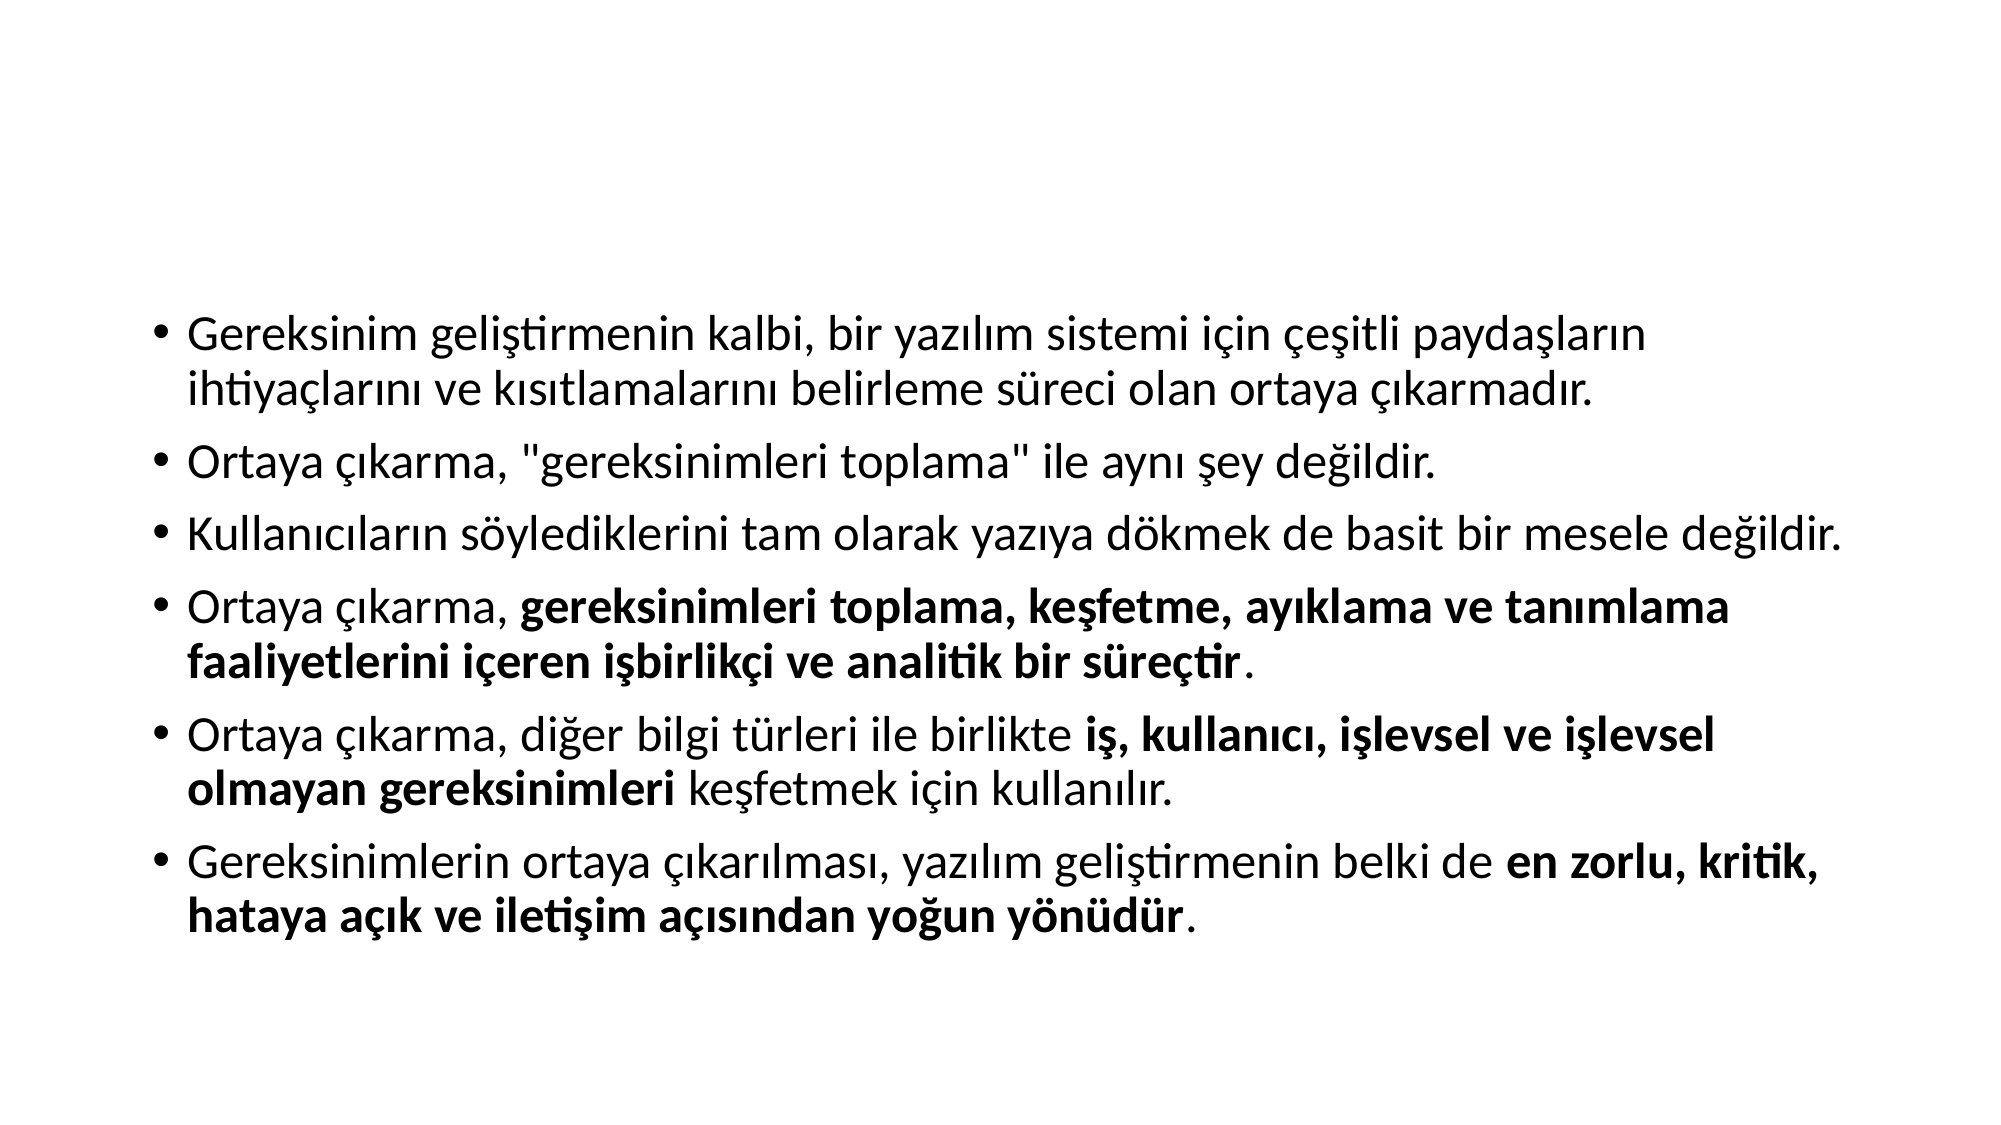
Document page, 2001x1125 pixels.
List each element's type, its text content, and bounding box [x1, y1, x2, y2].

list Gereksinim geliştirmenin kalbi, bir yazılım sistemi için çeşitli paydaşların ihtiyaçlarını ve kısıtlamalarını belirleme süreci olan ortaya çıkarmadır. Ortaya çıkarma, "gereksinimleri toplama" ile aynı şey değildir. Kullanıcıların söylediklerini tam olarak yazıya dökmek de basit bir mesele değildir. Ortaya çıkarma, gereksinimleri toplama, keşfetme, ayıklama ve tanımlama faaliyetlerini içeren işbirlikçi ve analitik bir süreçtir. Ortaya çıkarma, diğer bilgi türleri ile birlikte iş, kullanıcı, işlevsel ve işlevsel olmayan gereksinimleri keşfetmek için kullanılır. Gereksinimlerin ortaya çıkarılması, yazılım geliştirmenin belki de en zorlu, kritik, hataya açık ve iletişim açısından yoğun yönüdür. [137, 299, 1863, 1014]
